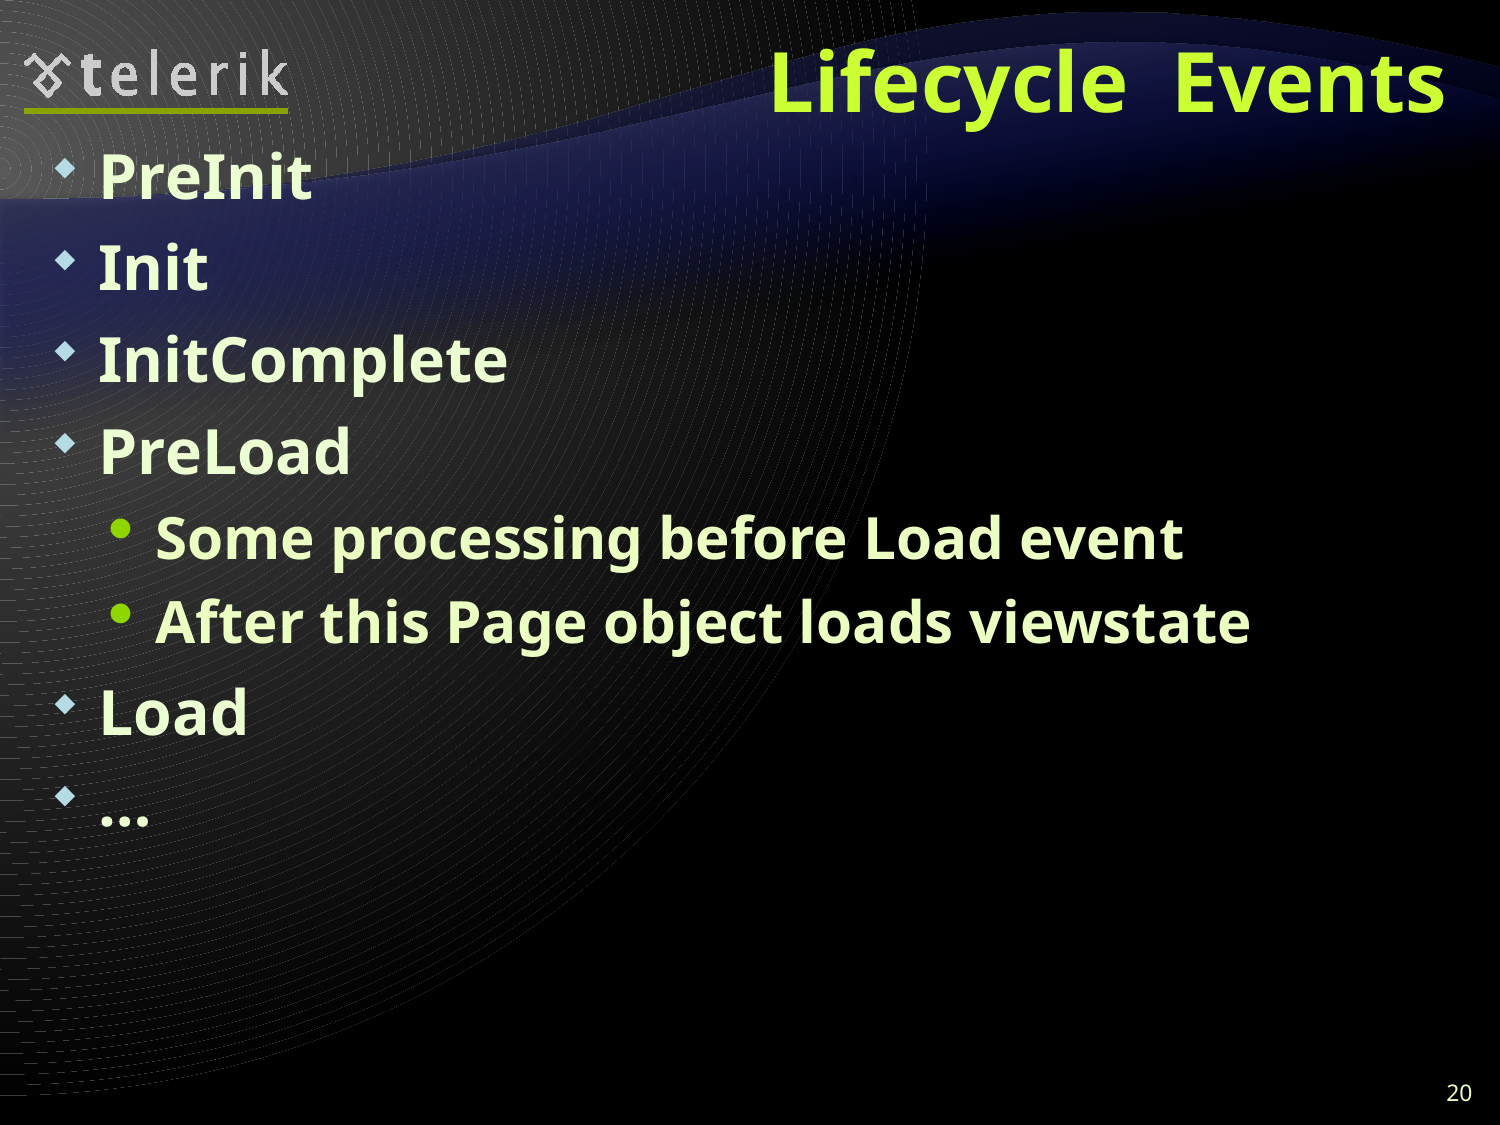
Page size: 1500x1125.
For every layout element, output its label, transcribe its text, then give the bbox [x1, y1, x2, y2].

title Lifecycle Events [300, 12, 1463, 125]
list PreInit Init InitComplete PreLoad Some processing before Load event After this Page object loads viewstate Load … [37, 125, 1463, 1050]
slide_number 20 [1412, 1074, 1488, 1113]
picture [24, 49, 288, 114]
